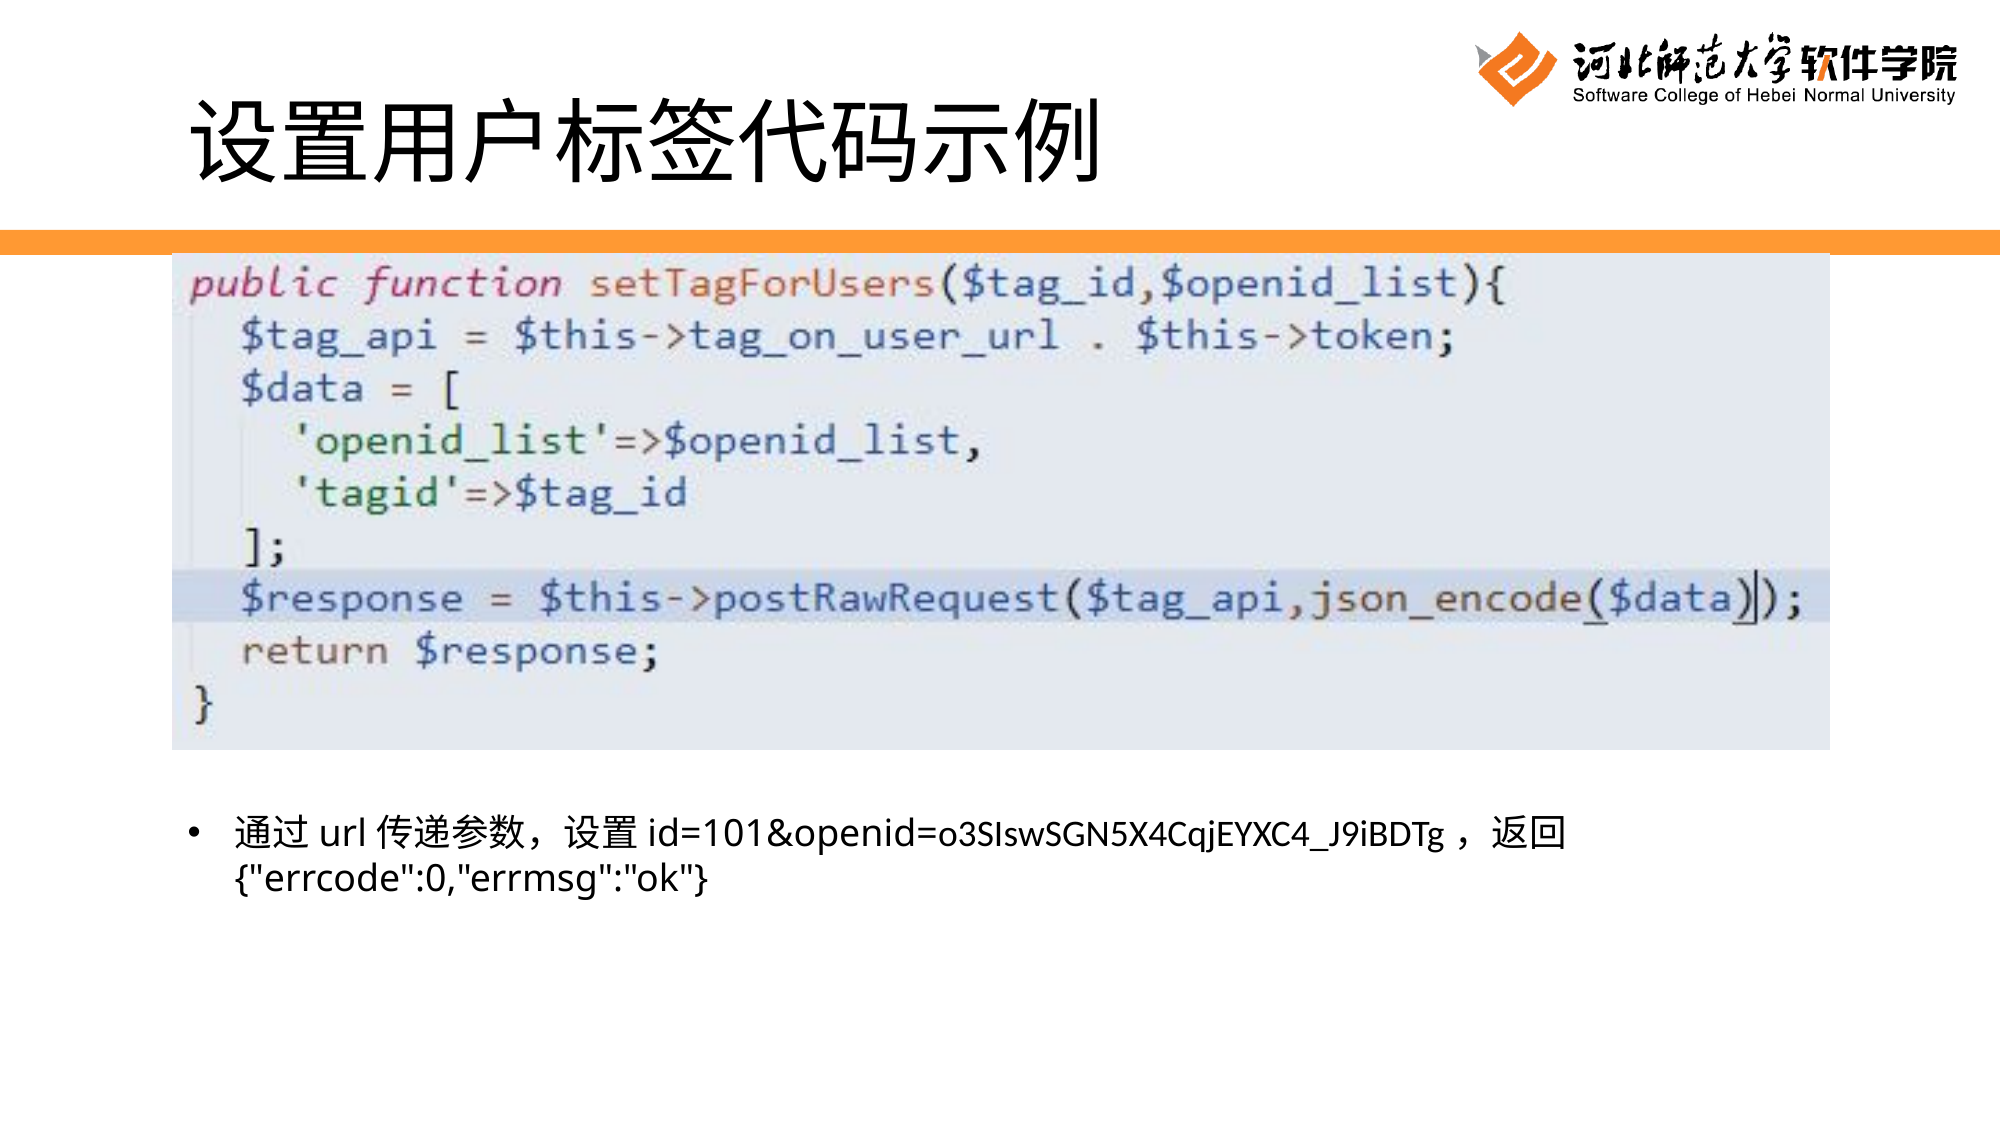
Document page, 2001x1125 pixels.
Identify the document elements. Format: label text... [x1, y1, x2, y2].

list 设置用户标签代码示例 [172, 89, 1327, 202]
text_box 通过url传递参数，设置id=101&openid=o3SIswSGN5X4CqjEYXC4_J9iBDTg，返回{"errcode":0,"errmsg":"ok"} [172, 801, 1785, 907]
picture [172, 253, 1830, 750]
picture [1475, 31, 1957, 107]
